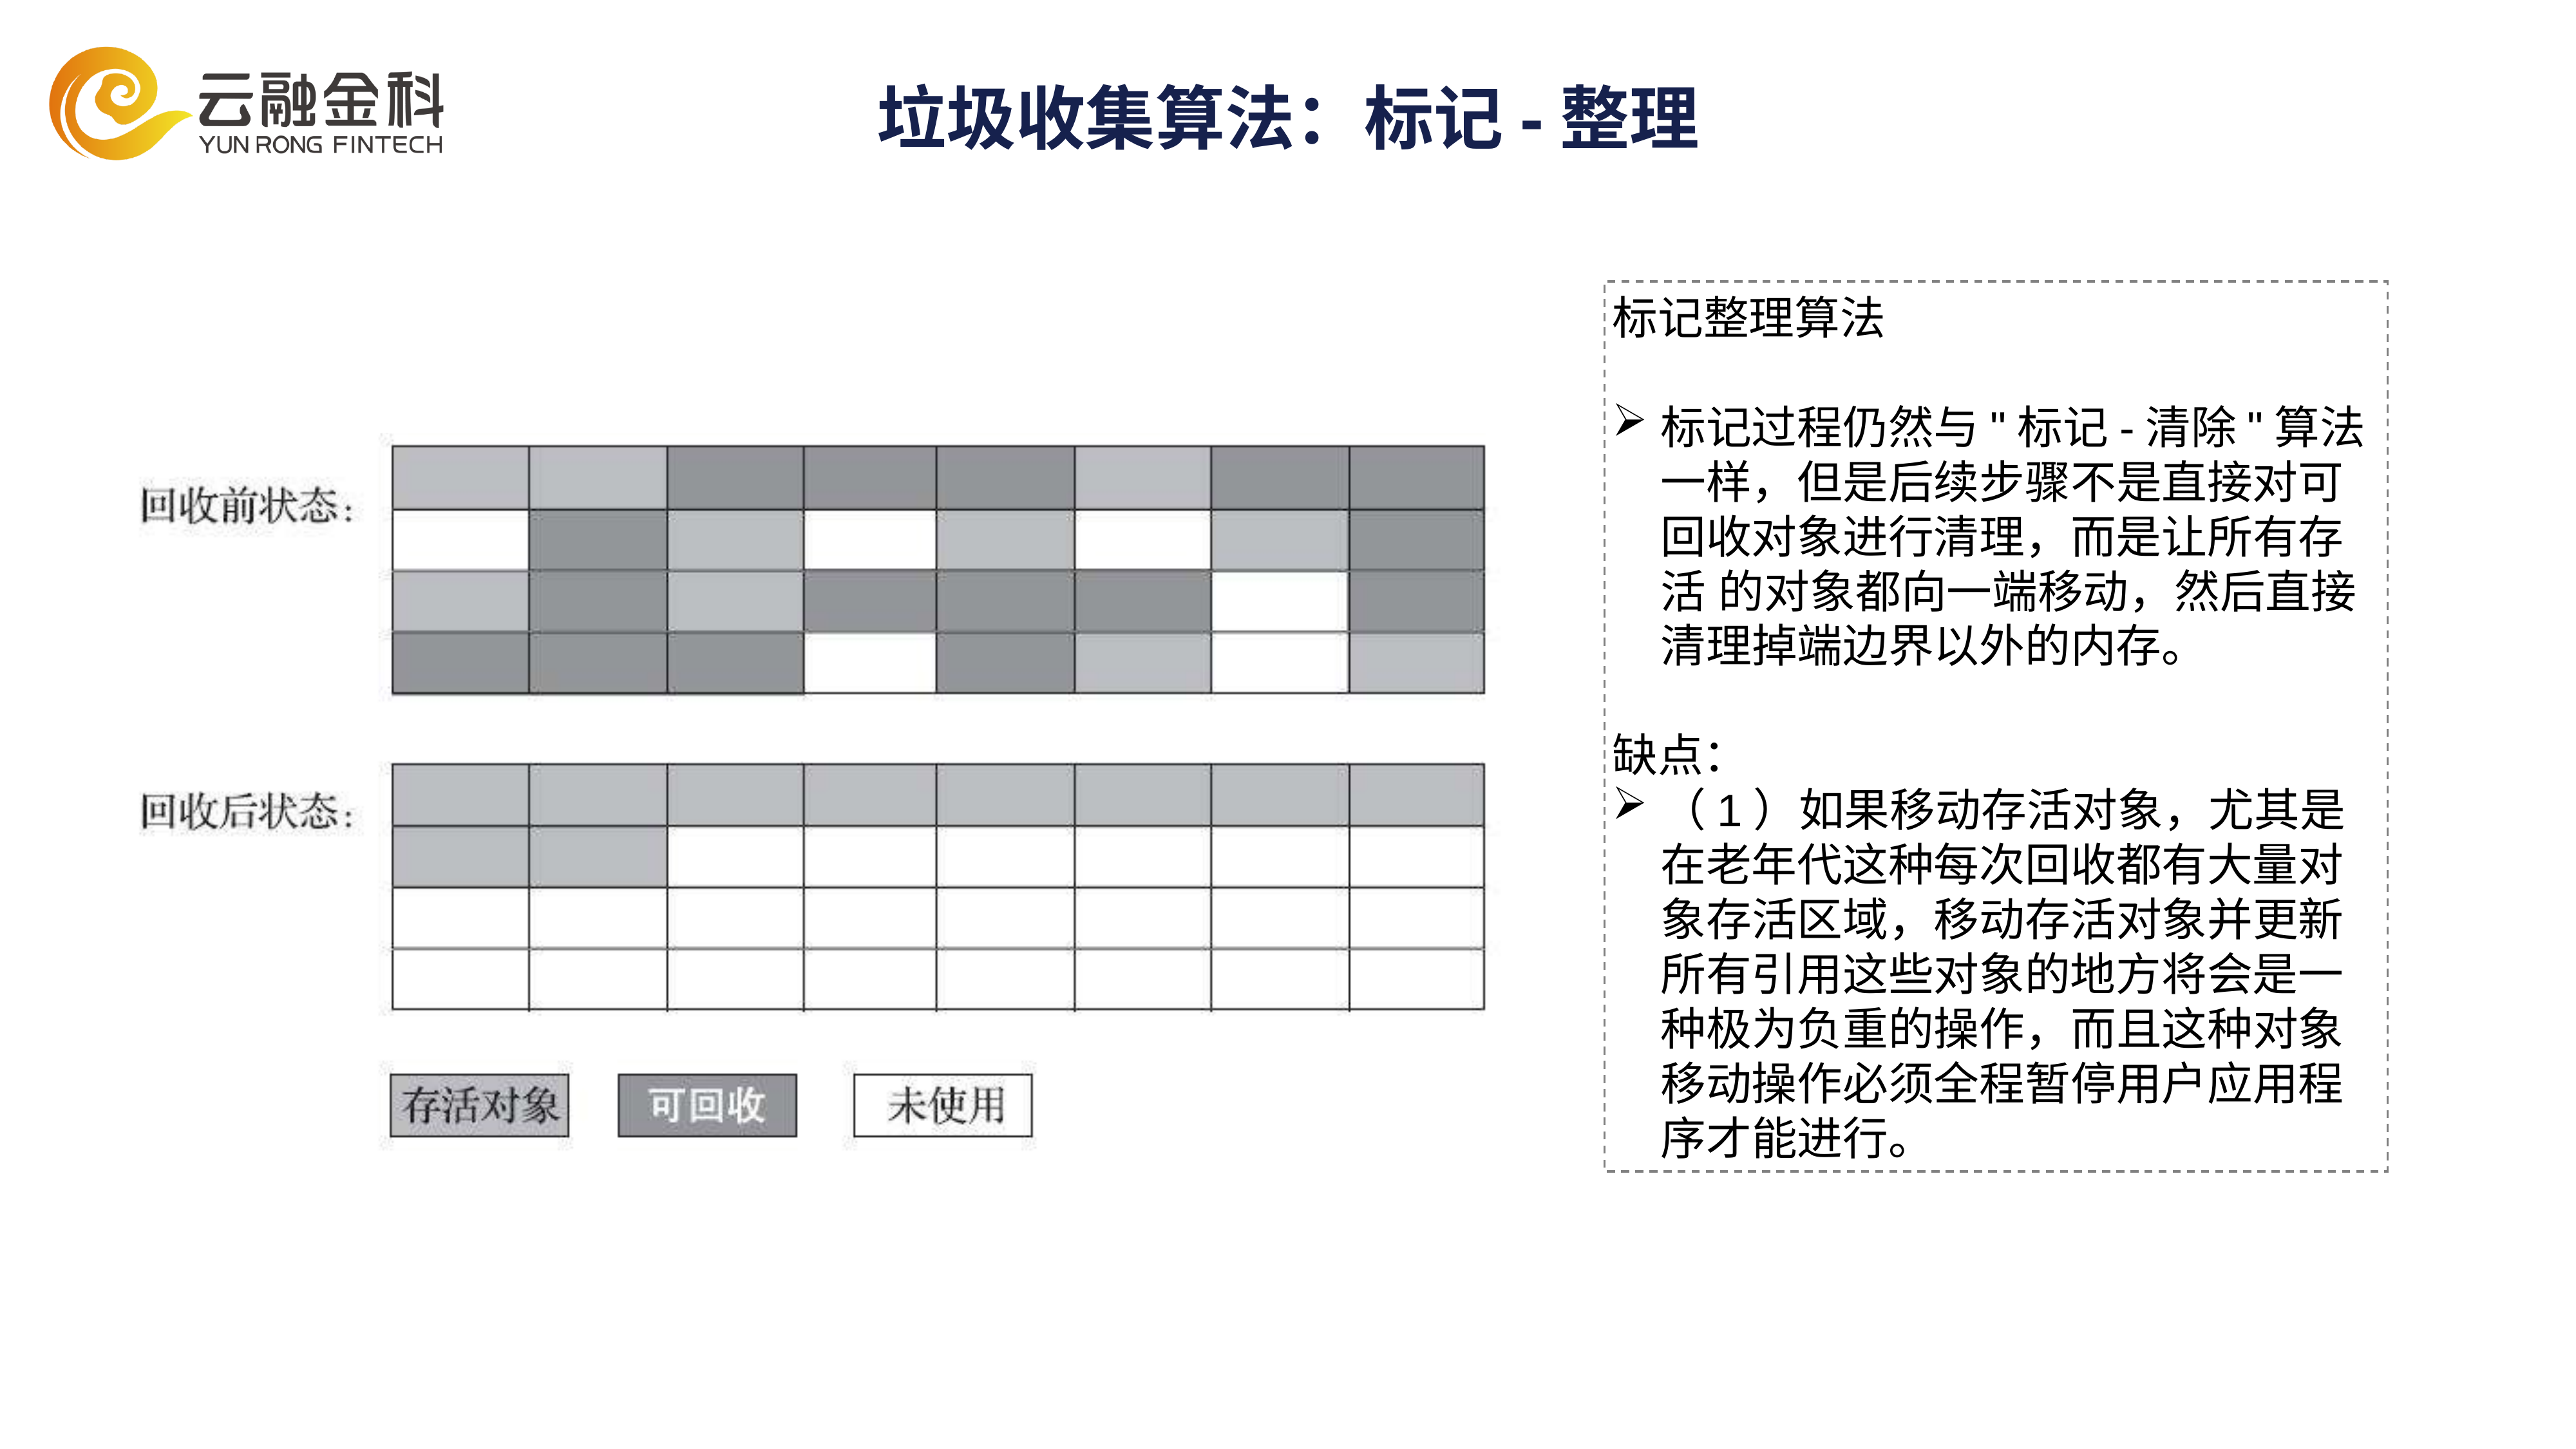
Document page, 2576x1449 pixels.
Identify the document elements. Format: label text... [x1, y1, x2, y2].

text_box 标记整理算法 标记过程仍然与"标记-清除"算法一样，但是后续步骤不是直接对可回收对象进行清理，而是让所有存活 的对象都向一端移动，然后直接清理掉端边界以外的内存。 缺点： （1）如果移动存活对象，尤其是在老年代这种每次回收都有大量对象存活区域，移动存活对象并更新所有引用这些对象的地方将会是一种极为负重的操作，而且这种对象移动操作必须全程暂停用户应用程序才能进行。 [1604, 281, 2388, 1172]
picture [110, 433, 1502, 1157]
title 垃圾收集算法：标记-整理 [463, 42, 2113, 191]
picture [16, 0, 464, 327]
